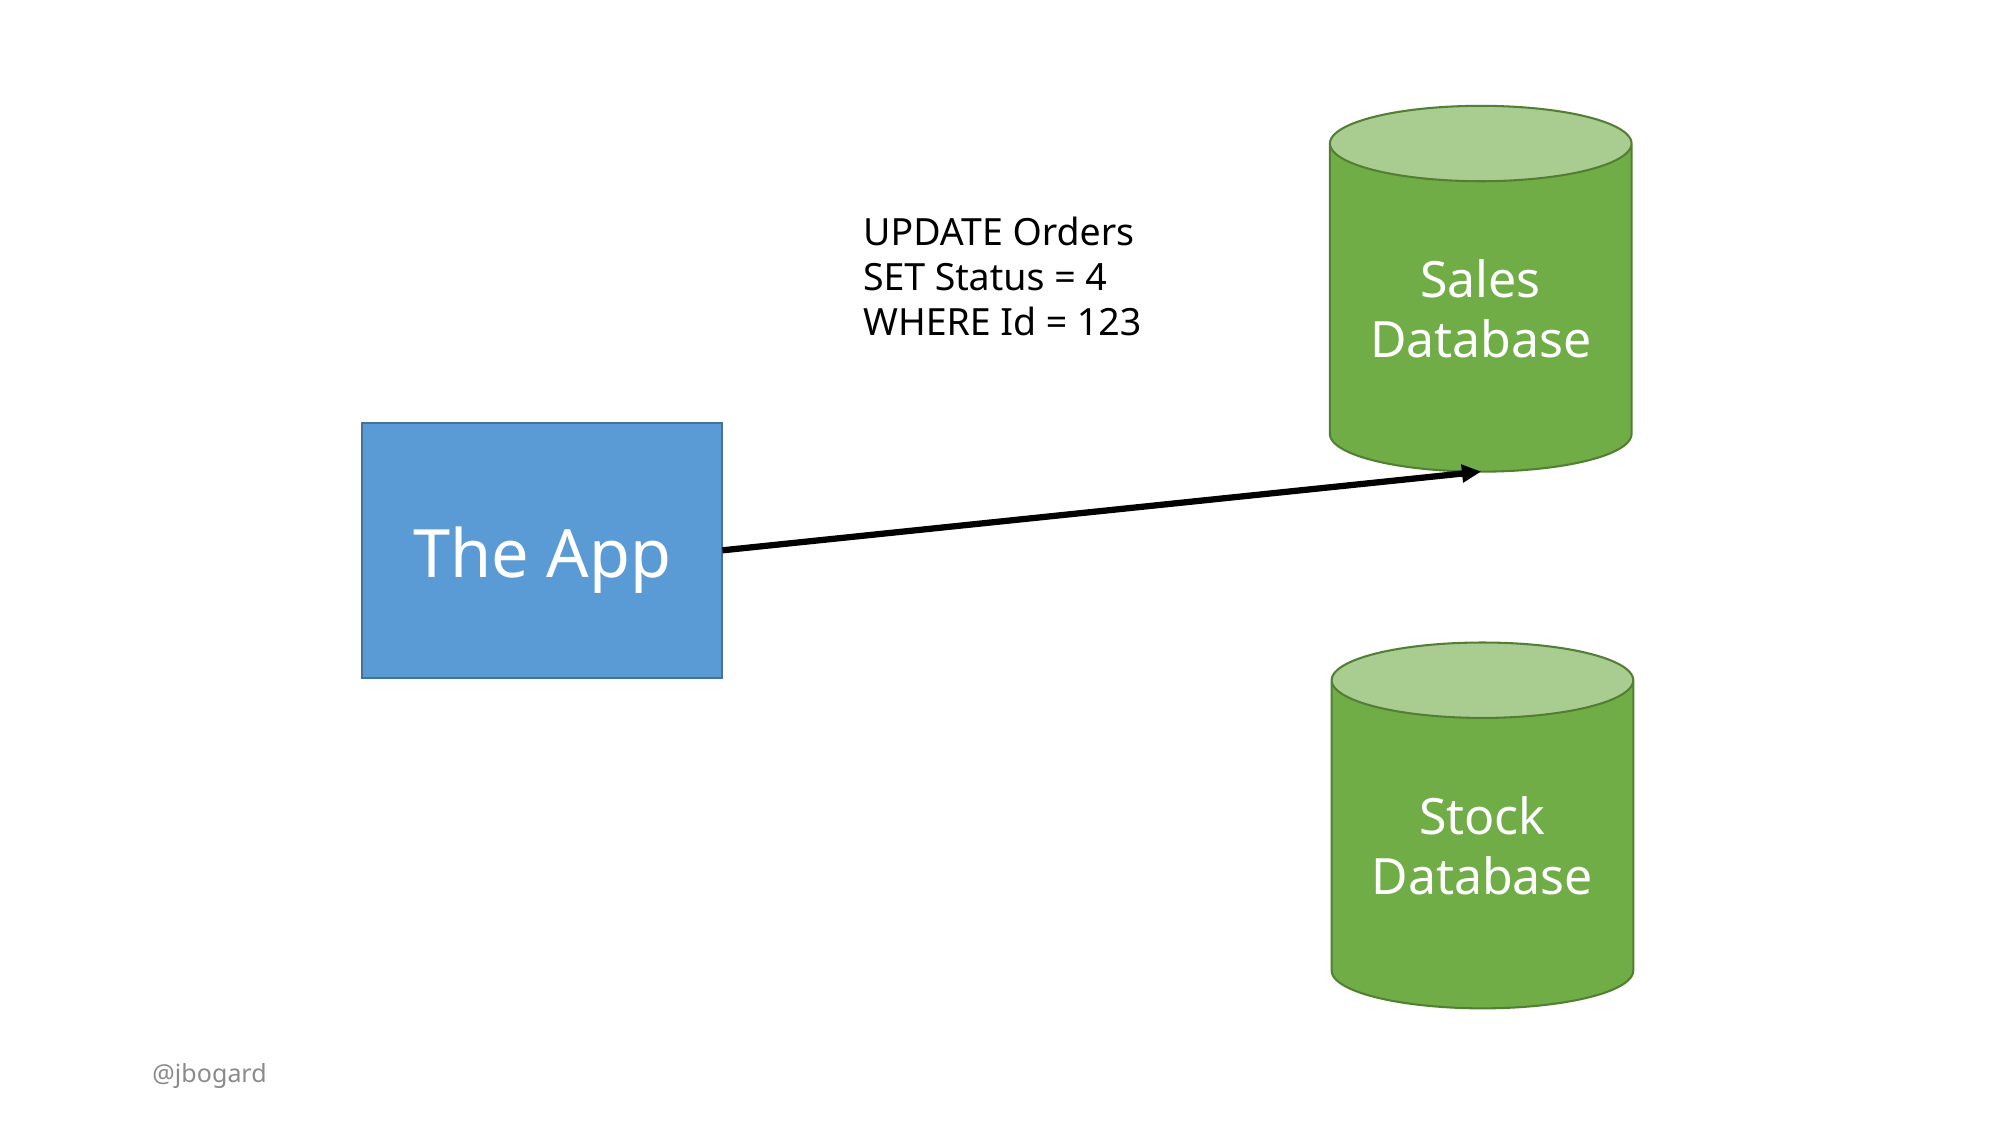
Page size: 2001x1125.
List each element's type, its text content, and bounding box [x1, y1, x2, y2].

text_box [722, 288, 1330, 551]
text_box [1333, 644, 1632, 716]
slide_number @jbogard [137, 1042, 588, 1103]
text_box Stock Database [1330, 641, 1635, 1010]
text_box Sales Database [1328, 104, 1633, 473]
text_box Microservice c [1332, 107, 1630, 180]
text_box UPDATE Orders SET Status = 4 WHERE Id = 123 [848, 200, 1221, 288]
text_box The App [361, 422, 723, 679]
